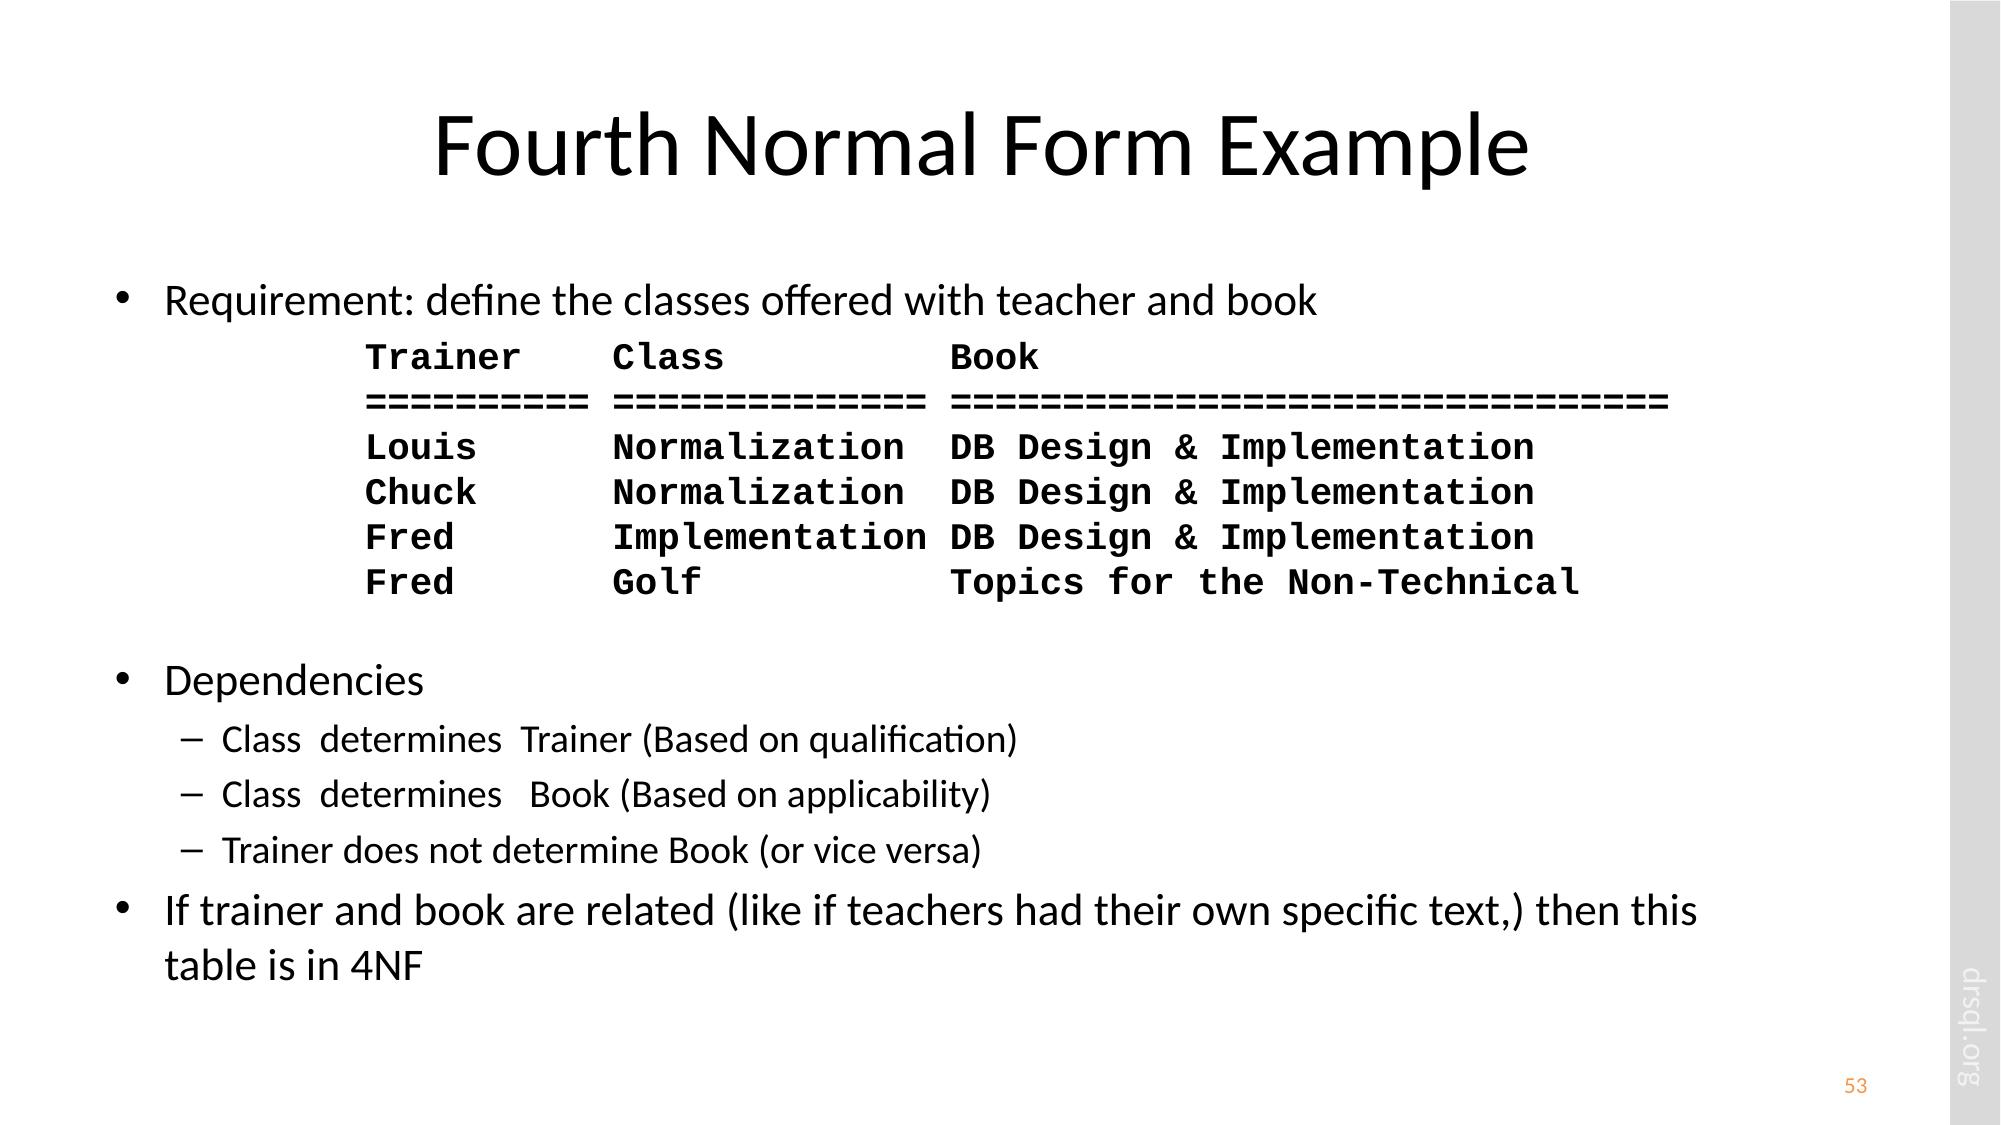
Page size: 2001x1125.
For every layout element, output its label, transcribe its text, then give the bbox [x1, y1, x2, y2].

list Requirement: define the classes offered with teacher and book Dependencies Class determines Trainer (Based on qualification) Class determines Book (Based on applicability) Trainer does not determine Book (or vice versa) If trainer and book are related (like if teachers had their own specific text,) then this table is in 4NF [99, 262, 1800, 1005]
title Fourth Normal Form Example [99, 45, 1867, 233]
text_box Trainer Class Book ========== ============== ================================ Louis Normalization DB Design & Implementation Chuck Normalization DB Design & Implementation Fred Implementation DB Design & Implementation Fred Golf Topics for the Non-Technical [349, 324, 1700, 610]
